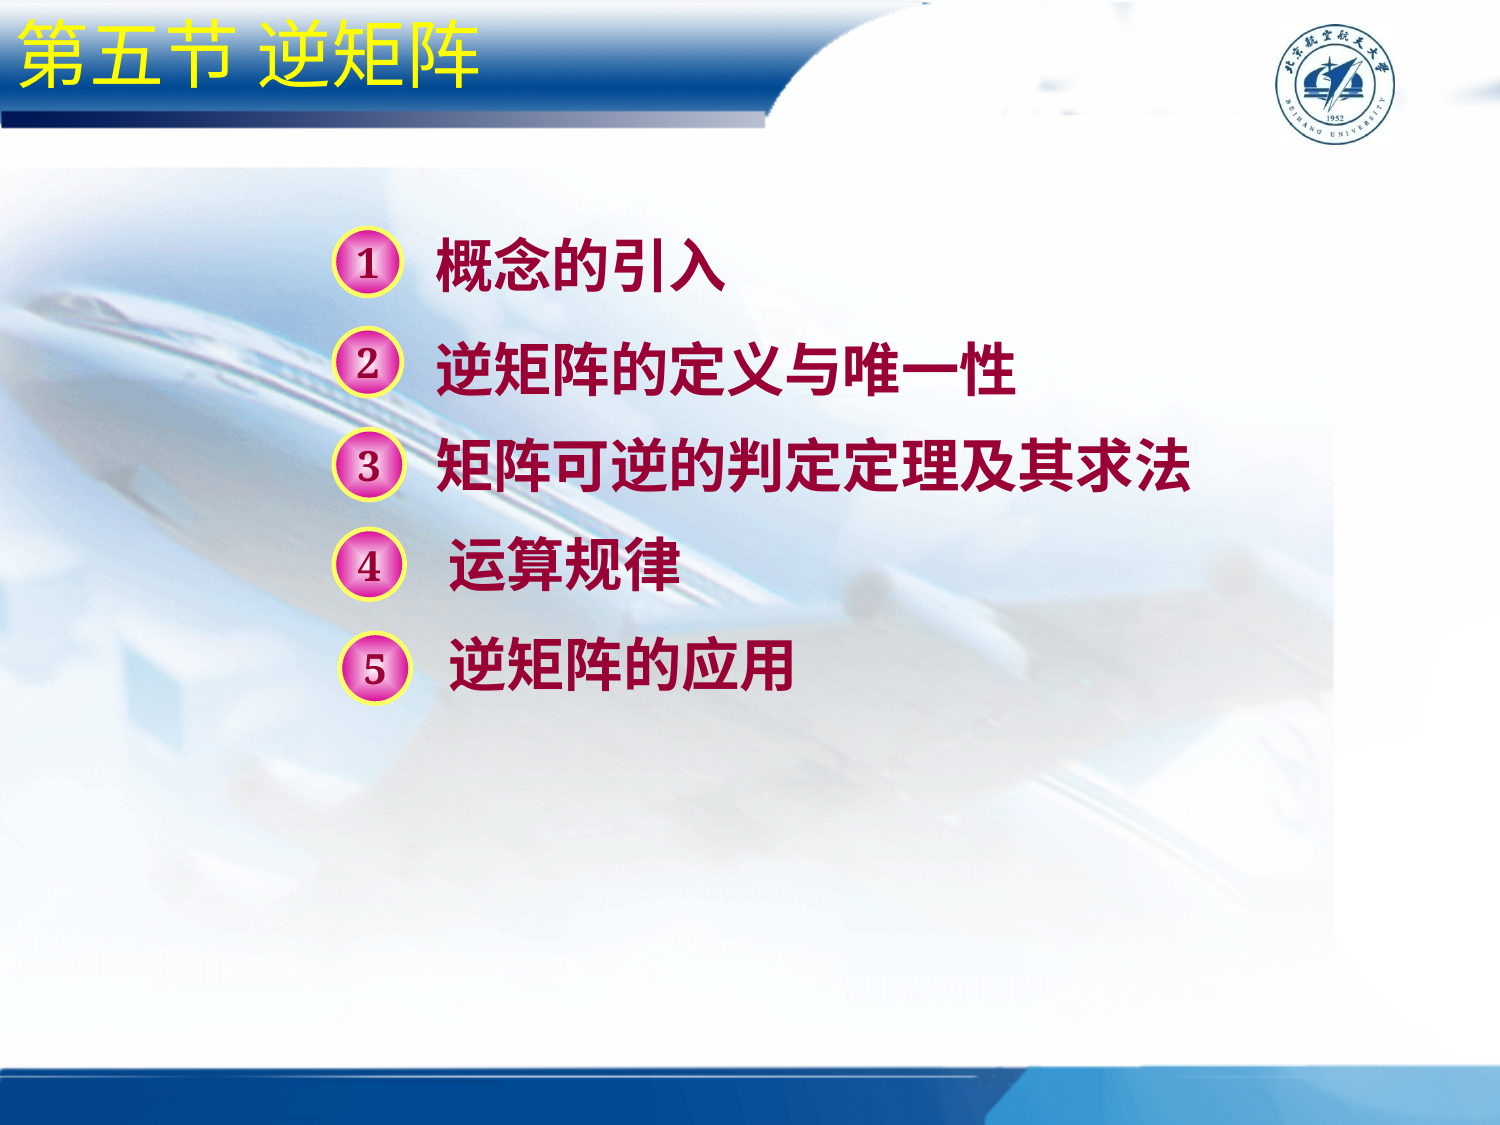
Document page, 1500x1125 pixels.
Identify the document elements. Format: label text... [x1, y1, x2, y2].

text_box 2 [333, 328, 402, 397]
text_box 3 [333, 429, 405, 500]
text_box 矩阵可逆的判定定理及其求法 [420, 421, 1222, 507]
text_box 运算规律 [433, 520, 1116, 606]
text_box 第五节 逆矩阵 [0, 0, 1500, 105]
text_box 概念的引入 [420, 221, 1129, 307]
text_box 逆矩阵的应用 [433, 621, 1116, 706]
text_box 逆矩阵的定义与唯一性 [420, 325, 1129, 411]
picture [0, 105, 1500, 1125]
text_box 1 [333, 227, 402, 296]
text_box 4 [333, 528, 405, 600]
text_box 5 [339, 632, 411, 704]
